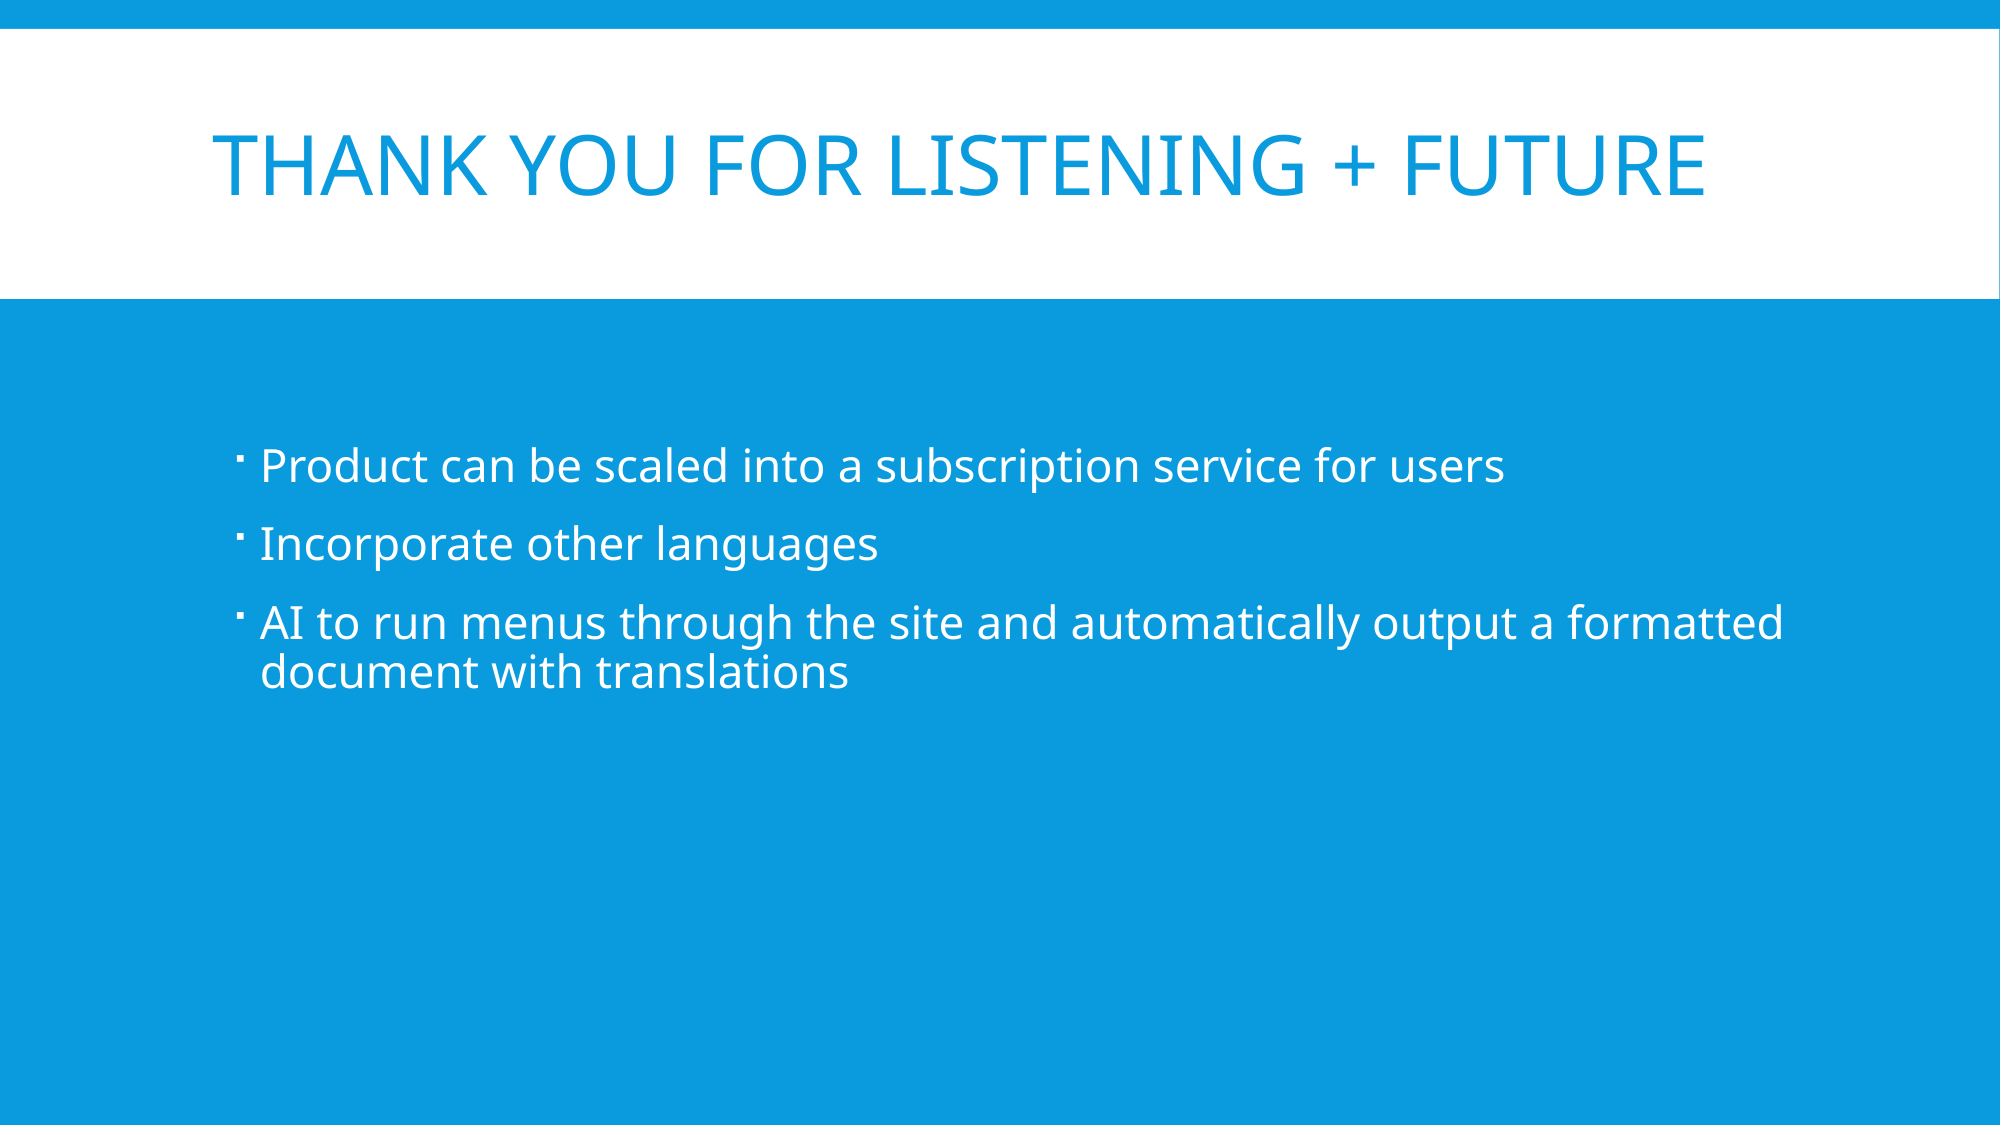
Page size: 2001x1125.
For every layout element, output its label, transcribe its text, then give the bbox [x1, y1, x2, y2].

title Thank you for Listening + future [197, 46, 1803, 295]
list Product can be scaled into a subscription service for users Incorporate other languages AI to run menus through the site and automatically output a formatted document with translations [214, 435, 1820, 1125]
